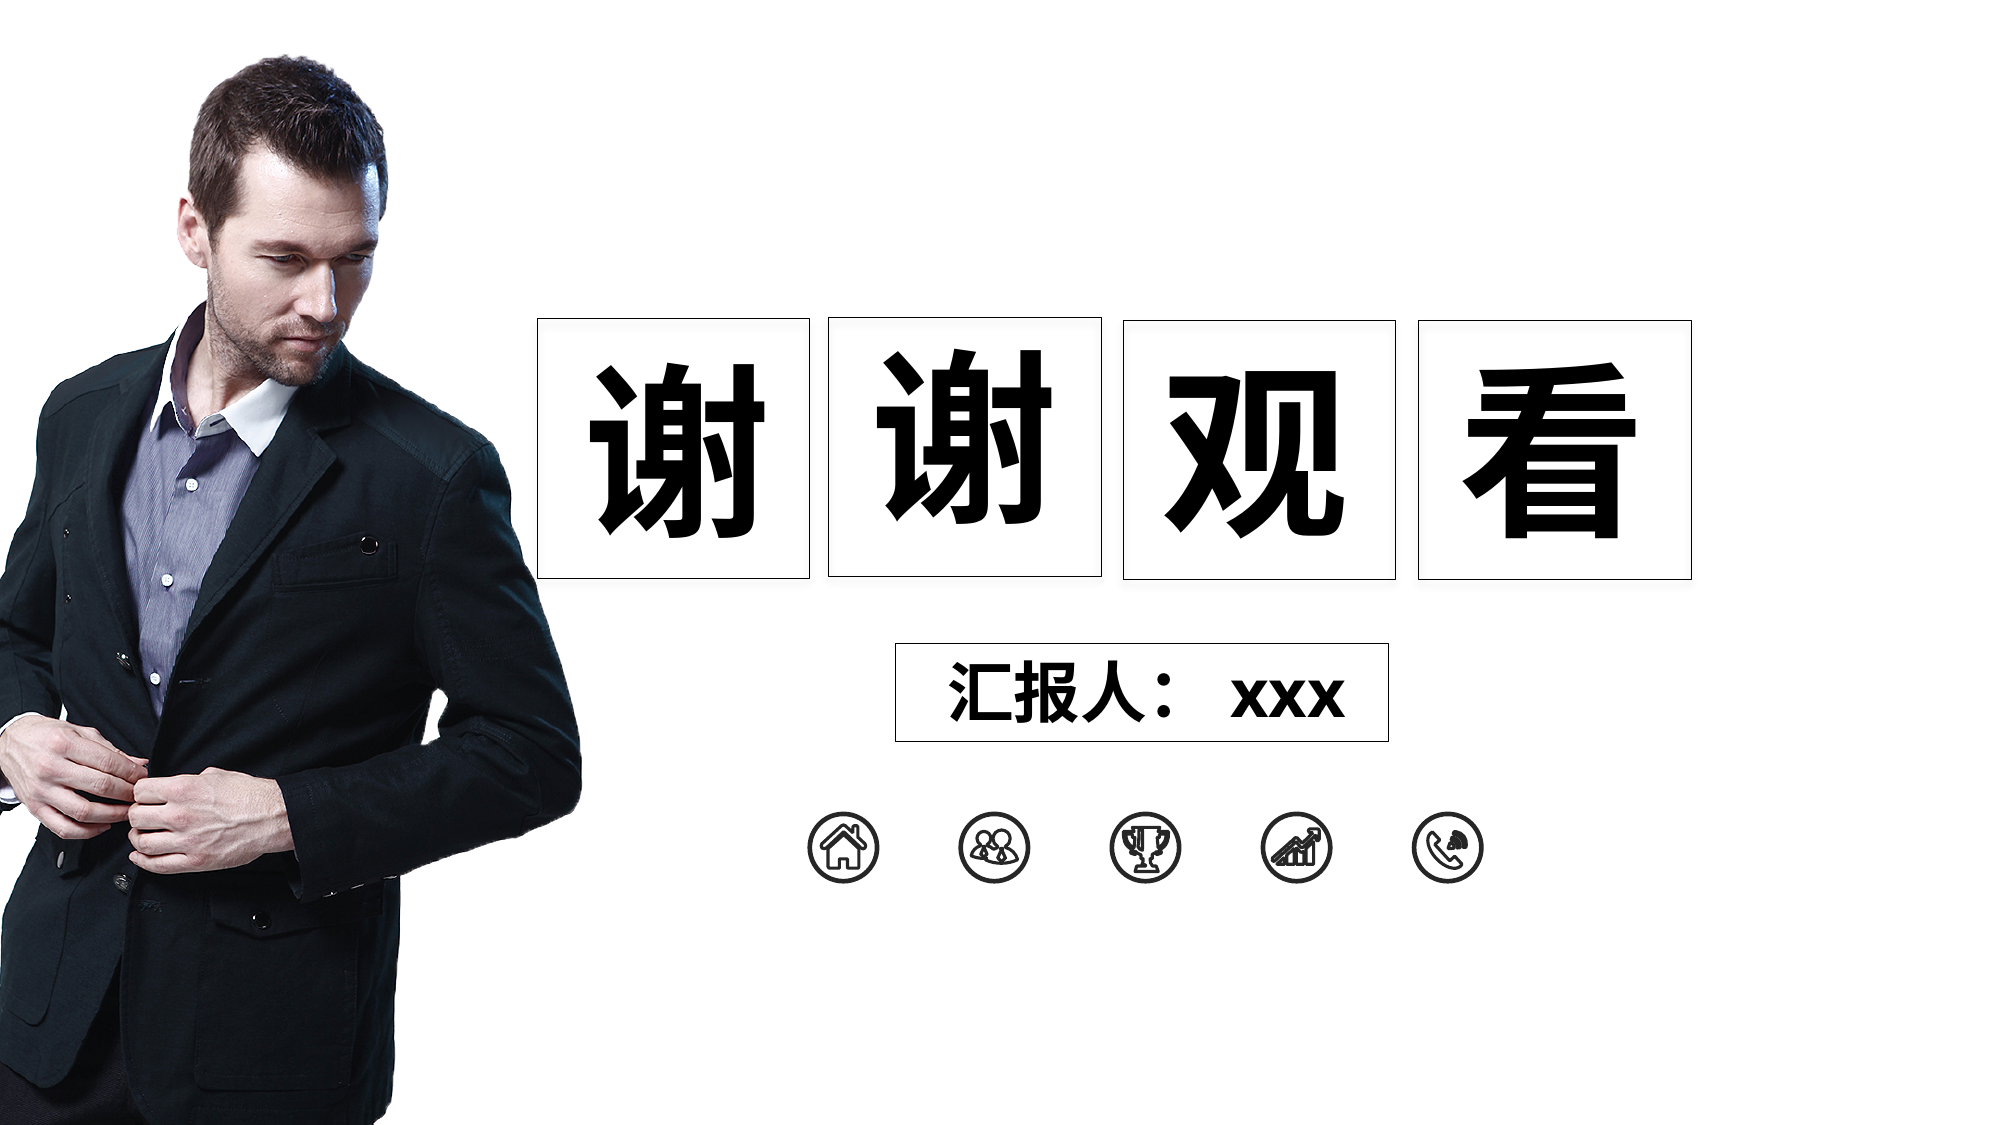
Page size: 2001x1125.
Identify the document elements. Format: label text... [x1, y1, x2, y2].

text_box [1418, 320, 1692, 580]
text_box [1122, 319, 1396, 580]
text_box [893, 739, 1390, 744]
text_box 汇报人：xxx [840, 643, 1408, 739]
text_box [840, 317, 1102, 577]
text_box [840, 813, 1482, 882]
picture [0, 41, 837, 1125]
